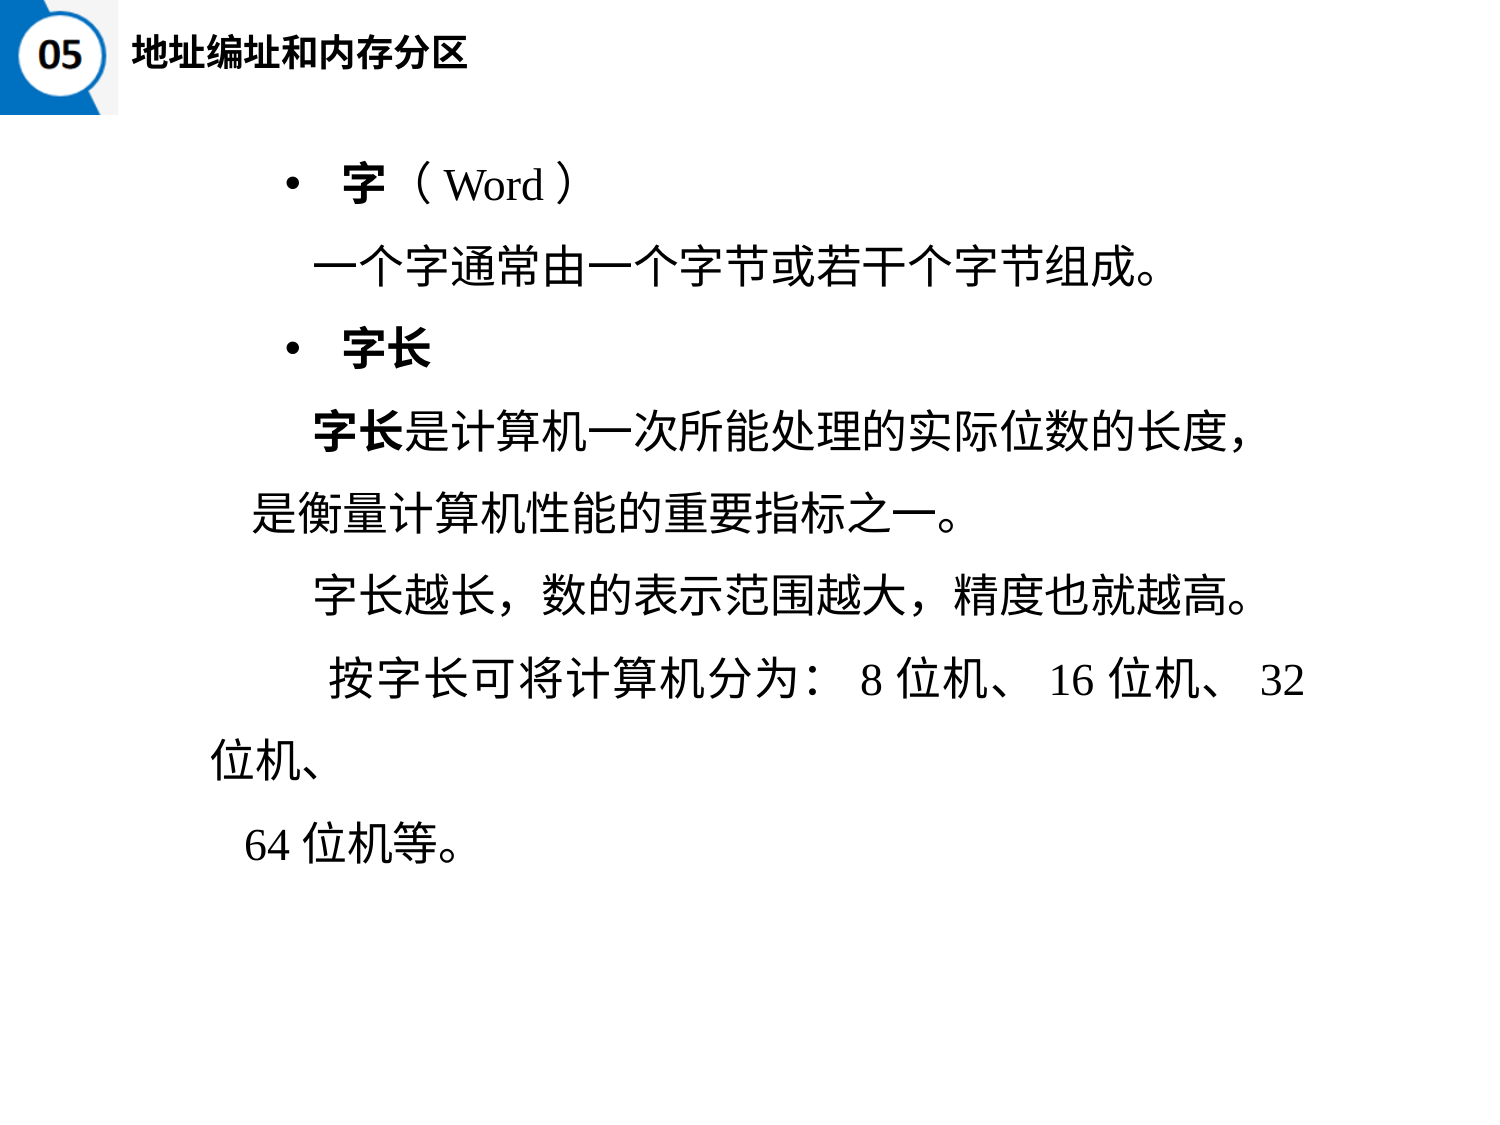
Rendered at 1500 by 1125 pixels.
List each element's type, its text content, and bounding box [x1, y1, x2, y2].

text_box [0, 0, 617, 115]
text_box 字（Word） 一个字通常由一个字节或若干个字节组成。 字长 字长是计算机一次所能处理的实际位数的长度， 是衡量计算机性能的重要指标之一。 字长越长，数的表示范围越大，精度也就越高。 按字长可将计算机分为：8位机、16位机、32位机、 64位机等。 [194, 120, 1332, 862]
